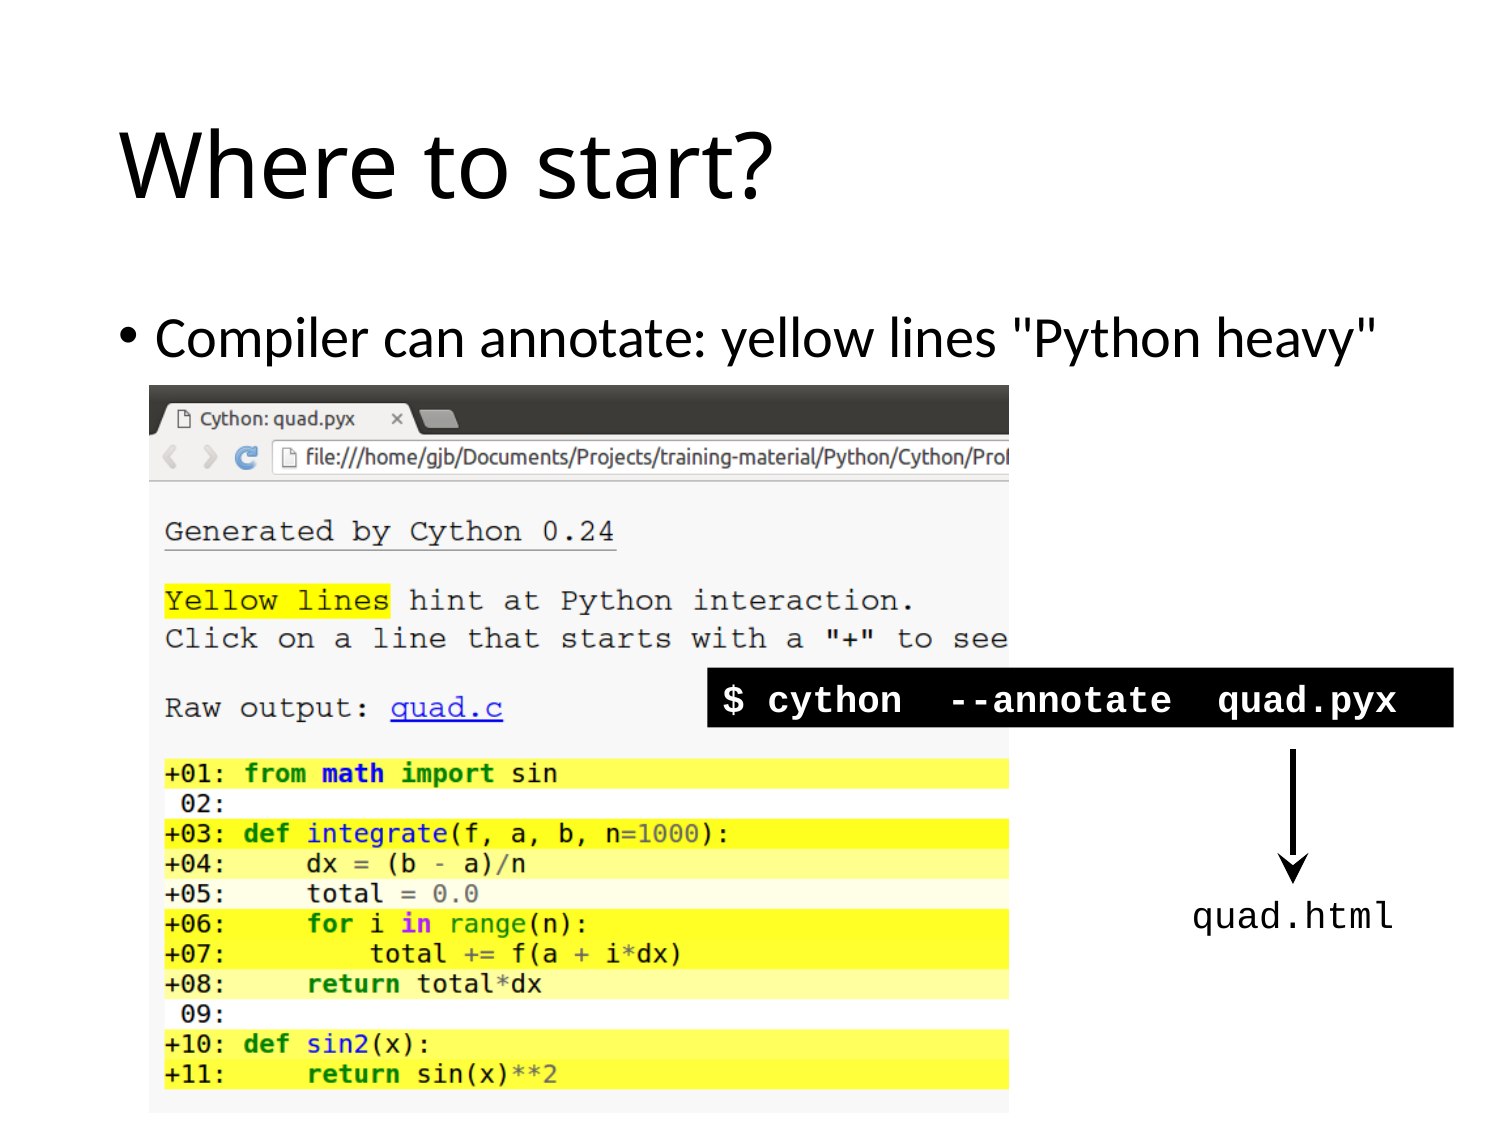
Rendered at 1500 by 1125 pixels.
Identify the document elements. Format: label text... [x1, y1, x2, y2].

title Where to start? [103, 59, 1397, 278]
list Compiler can annotate: yellow lines "Python heavy" [103, 299, 1397, 1014]
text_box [1176, 748, 1410, 945]
text_box $ cython --annotate quad.pyx [1009, 667, 1454, 728]
picture [149, 385, 1009, 1113]
